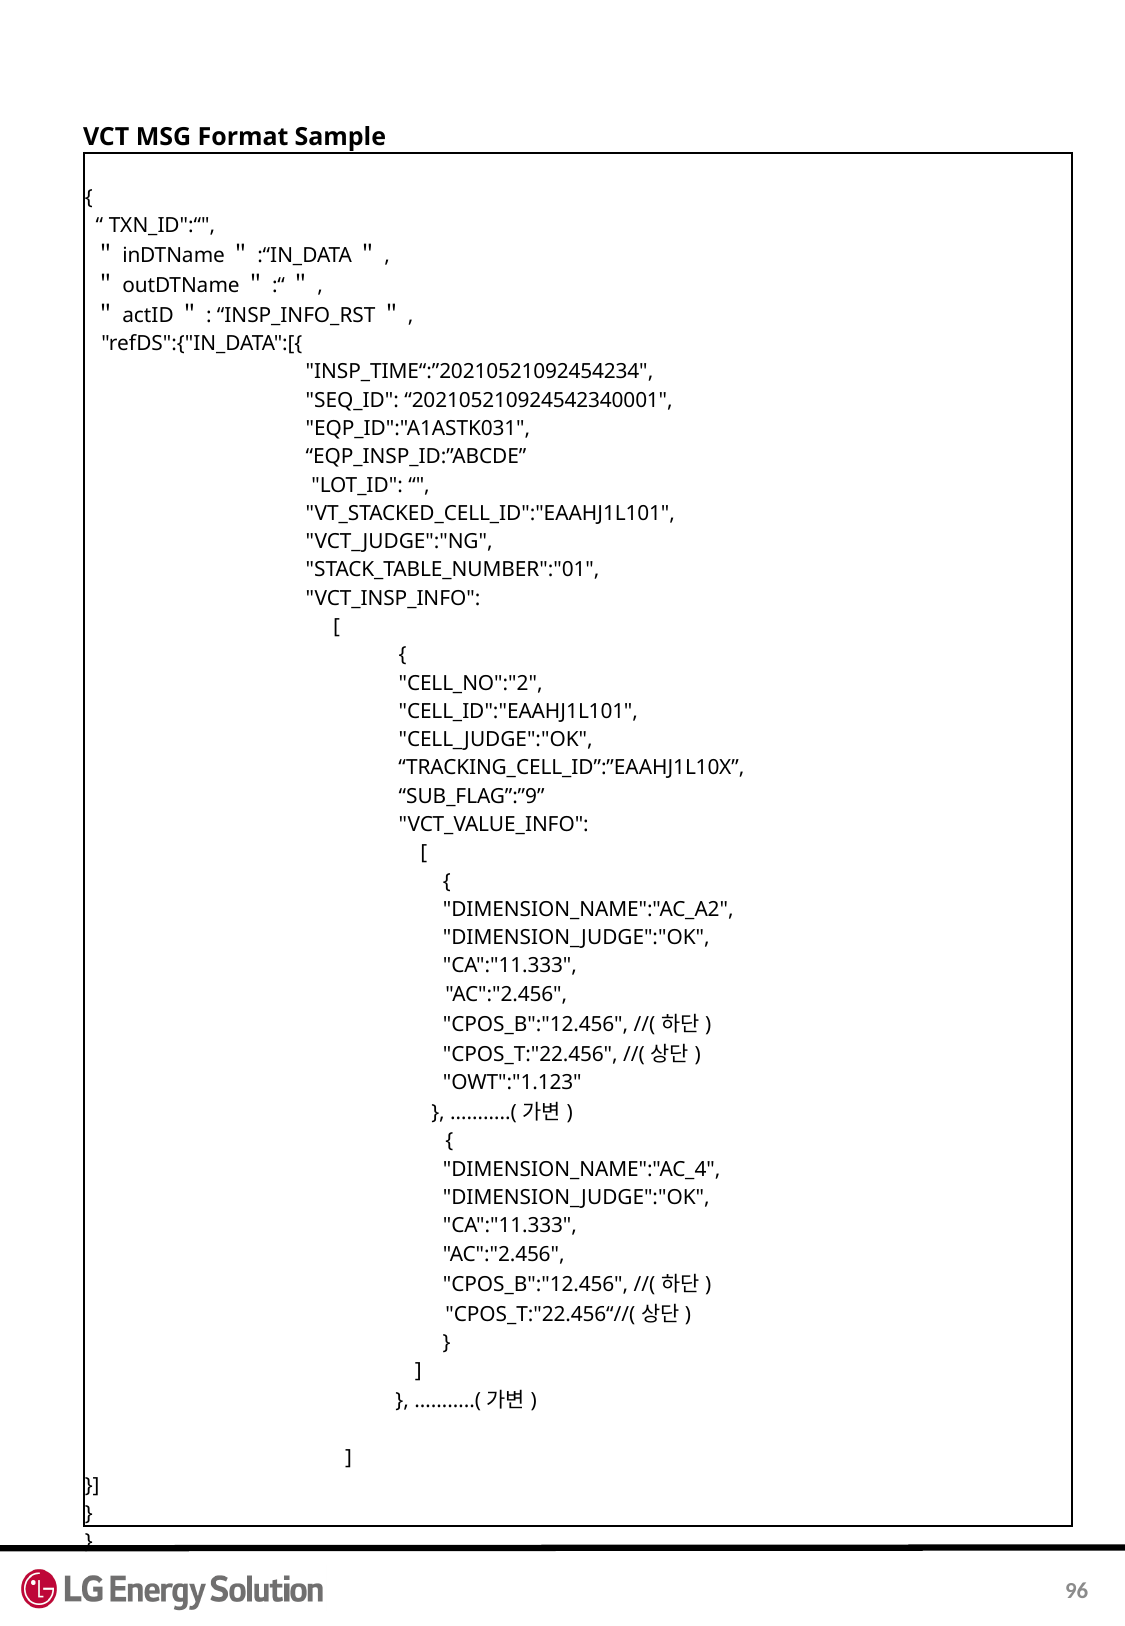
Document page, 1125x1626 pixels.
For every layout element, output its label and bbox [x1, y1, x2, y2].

slide_number [927, 1568, 1104, 1611]
table_header [85, 154, 1071, 1525]
picture [18, 1565, 327, 1611]
text_box [57, 120, 927, 151]
